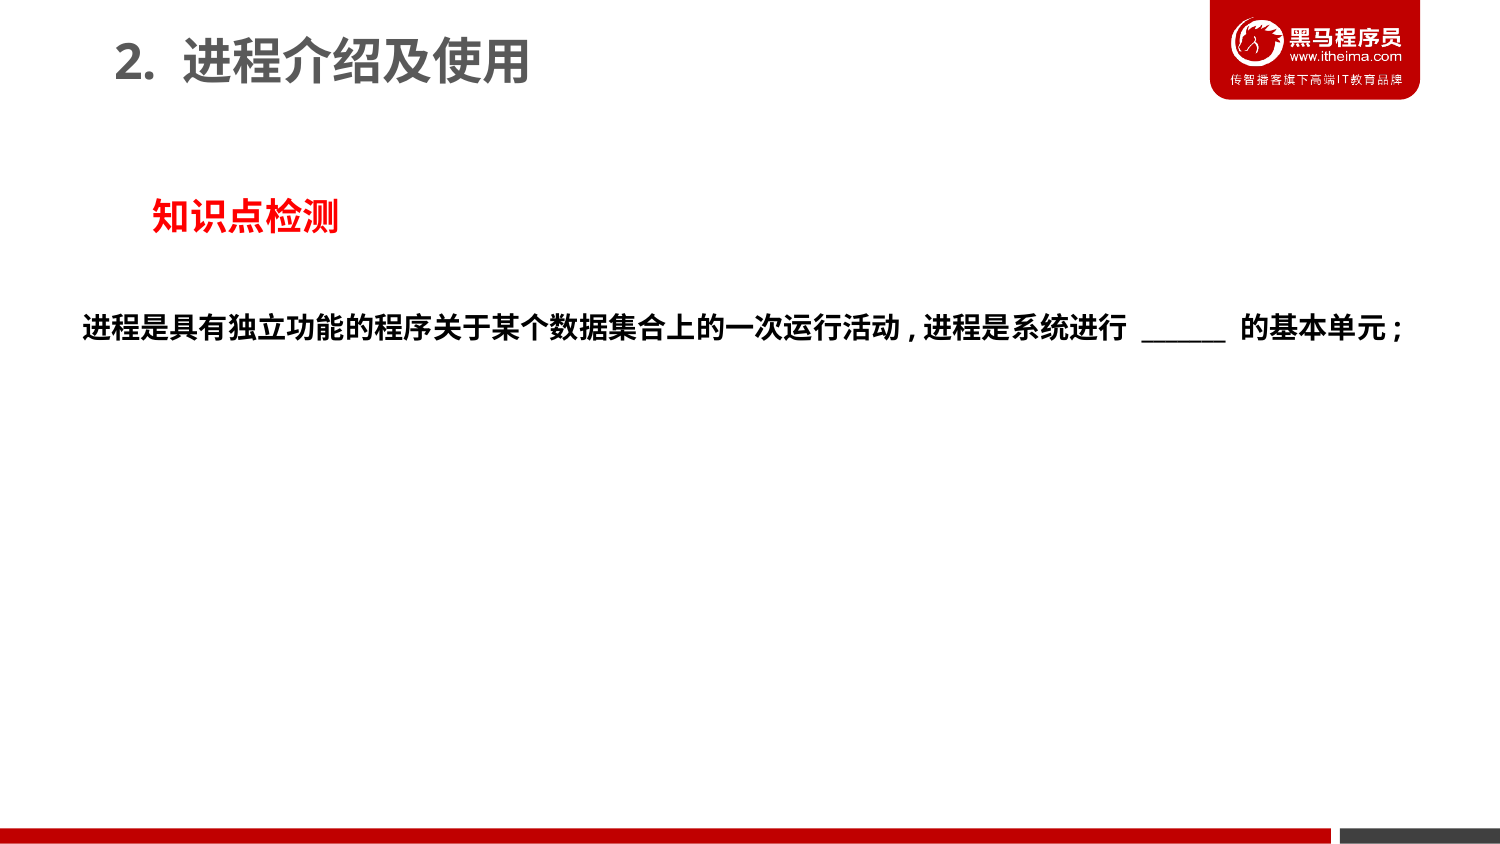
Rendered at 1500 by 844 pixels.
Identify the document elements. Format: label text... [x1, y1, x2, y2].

text_box 进程是具有独立功能的程序关于某个数据集合上的一次运行活动,进程是系统进行 _______ 的基本单元; [67, 302, 1500, 352]
text_box 2. 进程介绍及使用 [103, 0, 987, 130]
picture [1212, 8, 1421, 94]
text_box 知识点检测 [138, 185, 715, 246]
